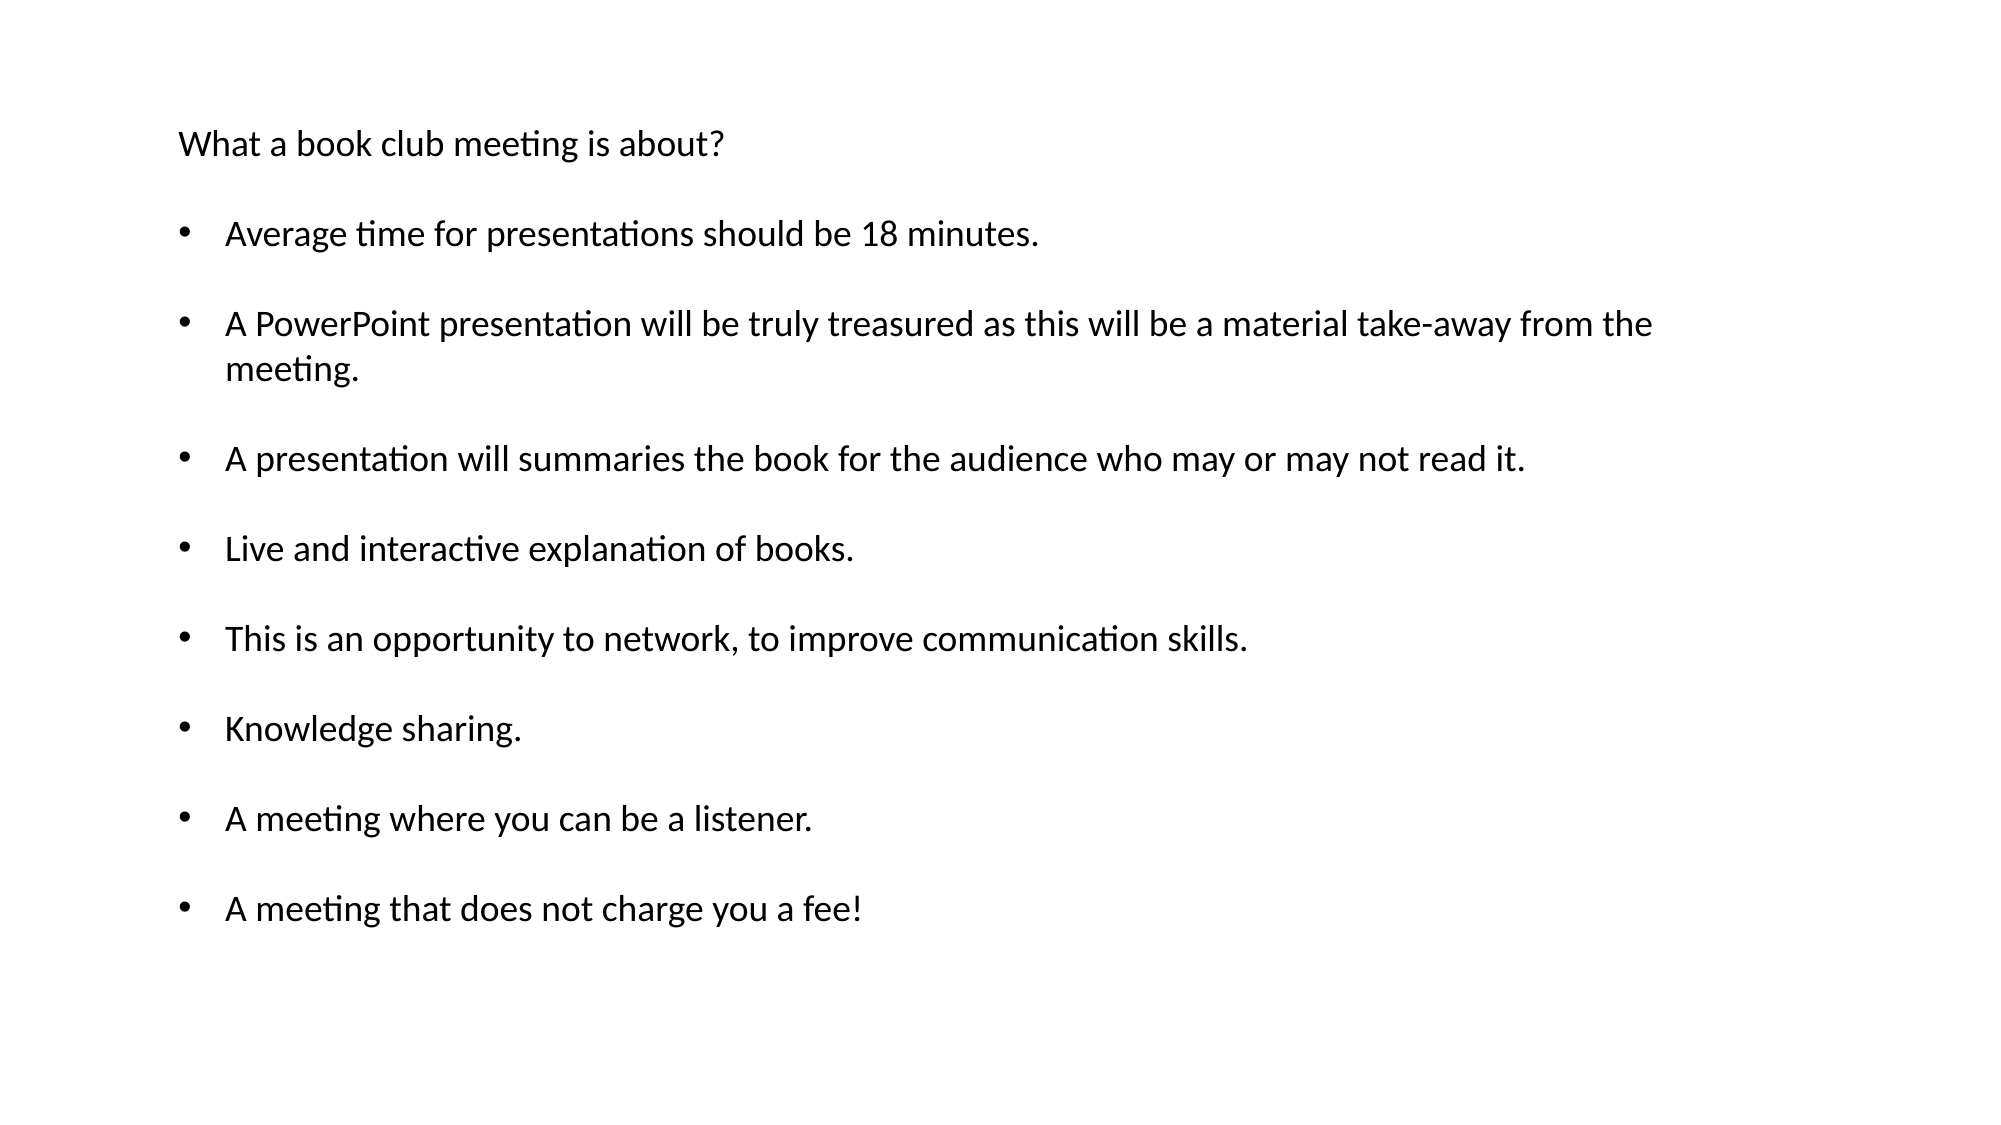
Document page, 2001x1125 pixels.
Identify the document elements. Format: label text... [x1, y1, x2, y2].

text_box What a book club meeting is about? Average time for presentations should be 18 minutes. A PowerPoint presentation will be truly treasured as this will be a material take-away from the meeting. A presentation will summaries the book for the audience who may or may not read it. Live and interactive explanation of books. This is an opportunity to network, to improve communication skills. Knowledge sharing. A meeting where you can be a listener. A meeting that does not charge you a fee! [163, 111, 1782, 1027]
